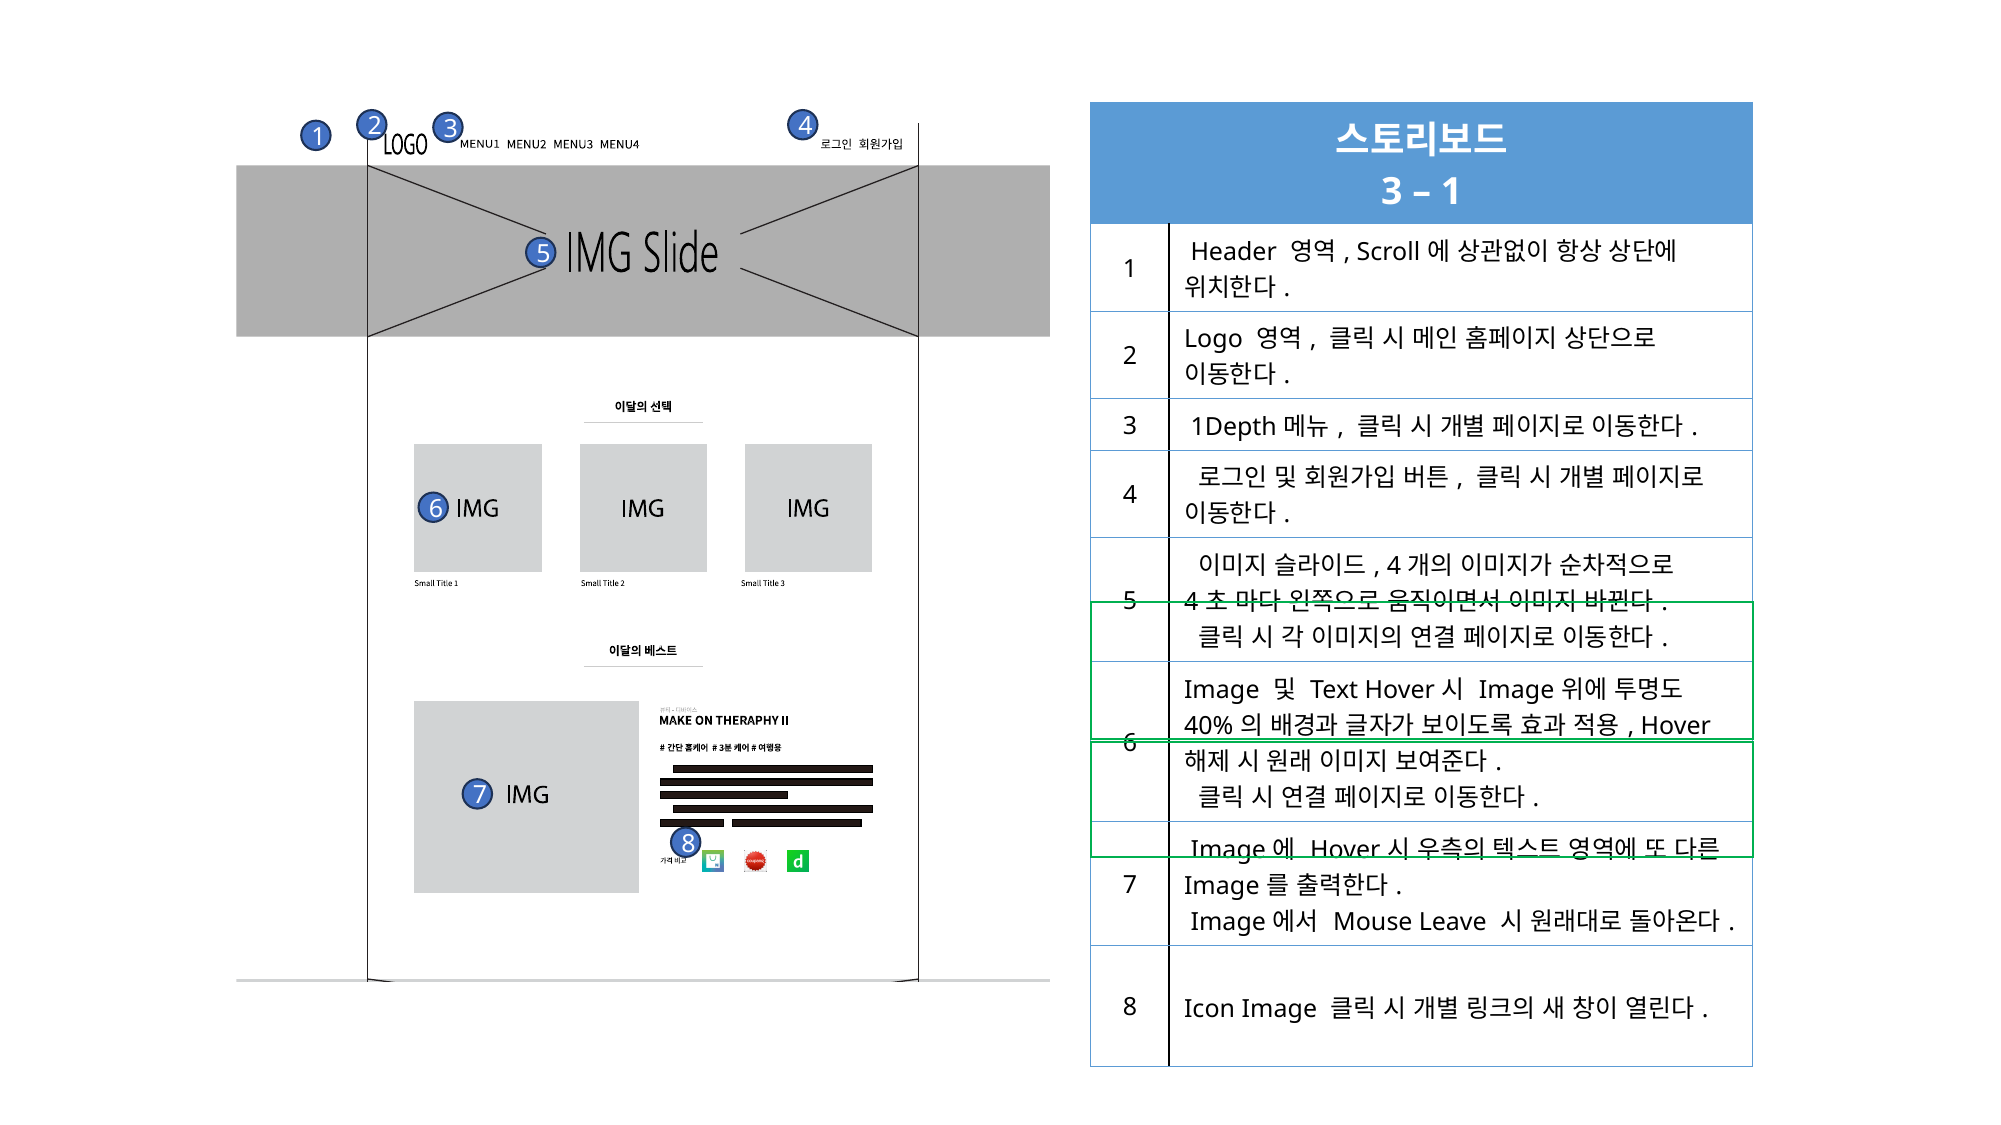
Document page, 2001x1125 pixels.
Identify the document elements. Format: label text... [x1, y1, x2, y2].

table_cell 로그인 및 회원가입 버튼, 클릭 시 개별 페이지로 이동한다. [1170, 451, 1752, 537]
table_cell Header 영역, Scroll에 상관없이 항상 상단에 위치한다. [1170, 224, 1752, 311]
table_cell Logo 영역, 클릭 시 메인 홈페이지 상단으로 이동한다. [1170, 312, 1752, 398]
table_cell 2 [1091, 312, 1168, 398]
table_cell 7 [1091, 858, 1168, 945]
text_box [1090, 741, 1754, 858]
table_cell 8 [1091, 946, 1168, 1066]
table_header 스토리보드 3 – 1 [1091, 103, 1752, 223]
table_cell 3 [1091, 399, 1168, 450]
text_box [236, 110, 1050, 982]
text_box [1090, 601, 1754, 740]
table_cell 1 [1091, 224, 1168, 311]
table_cell 1Depth메뉴, 클릭 시 개별 페이지로 이동한다. [1170, 399, 1752, 450]
table_cell 이미지 슬라이드, 4개의 이미지가 순차적으로 4초 마다 왼쪽으로 움직이면서 이미지 바뀐다. 클릭 시 각 이미지의 연결 페이지로 이동한다. [1170, 538, 1752, 601]
table_cell Image에 Hover시 우측의 텍스트 영역에 또 다른Image를 출력한다. Image에서 Mouse Leave 시 원래대로 돌아온다. [1170, 858, 1752, 945]
table_cell 5 [1091, 538, 1168, 601]
table_cell 4 [1091, 451, 1168, 537]
table_cell Icon Image 클릭 시 개별 링크의 새 창이 열린다. [1170, 946, 1752, 1066]
